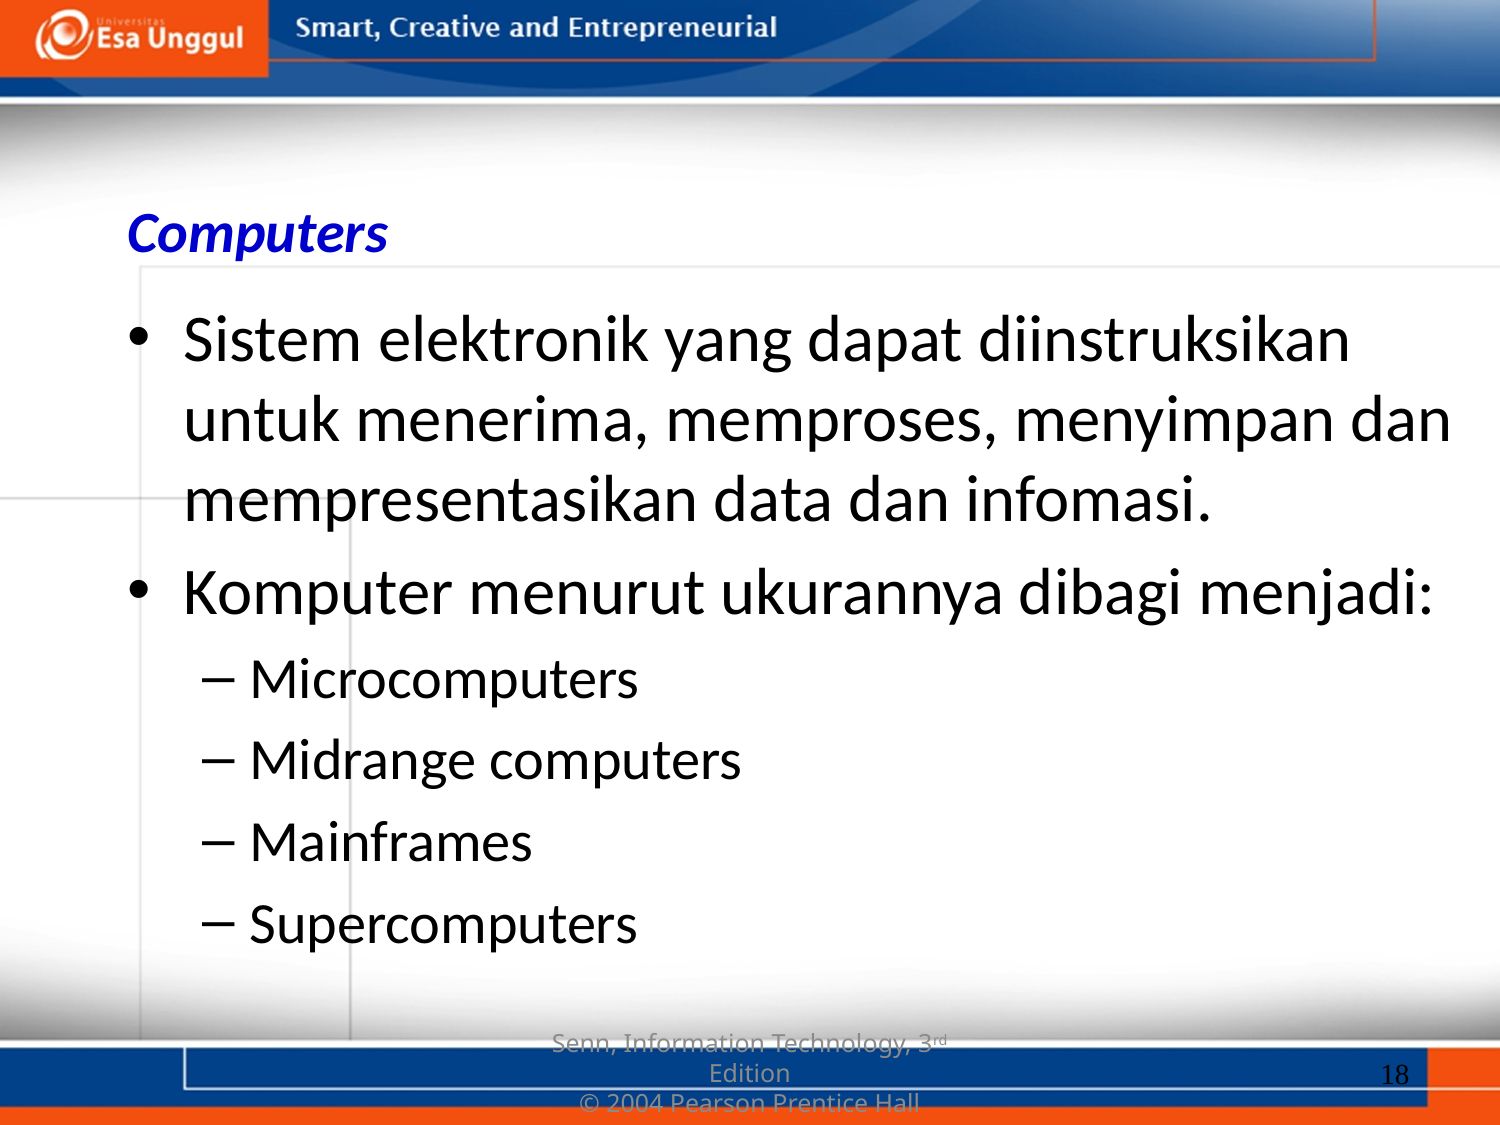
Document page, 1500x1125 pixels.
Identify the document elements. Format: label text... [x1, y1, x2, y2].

footer Senn, Information Technology, 3rd Edition © 2004 Pearson Prentice Hall [512, 1042, 988, 1103]
picture [0, 0, 1500, 1125]
list Sistem elektronik yang dapat diinstruksikan untuk menerima, memproses, menyimpan dan mempresentasikan data dan infomasi. Komputer menurut ukurannya dibagi menjadi: Microcomputers Midrange computers Mainframes Supercomputers [112, 287, 1488, 963]
slide_number 18 [1074, 1042, 1425, 1103]
title Computers [112, 99, 1388, 287]
